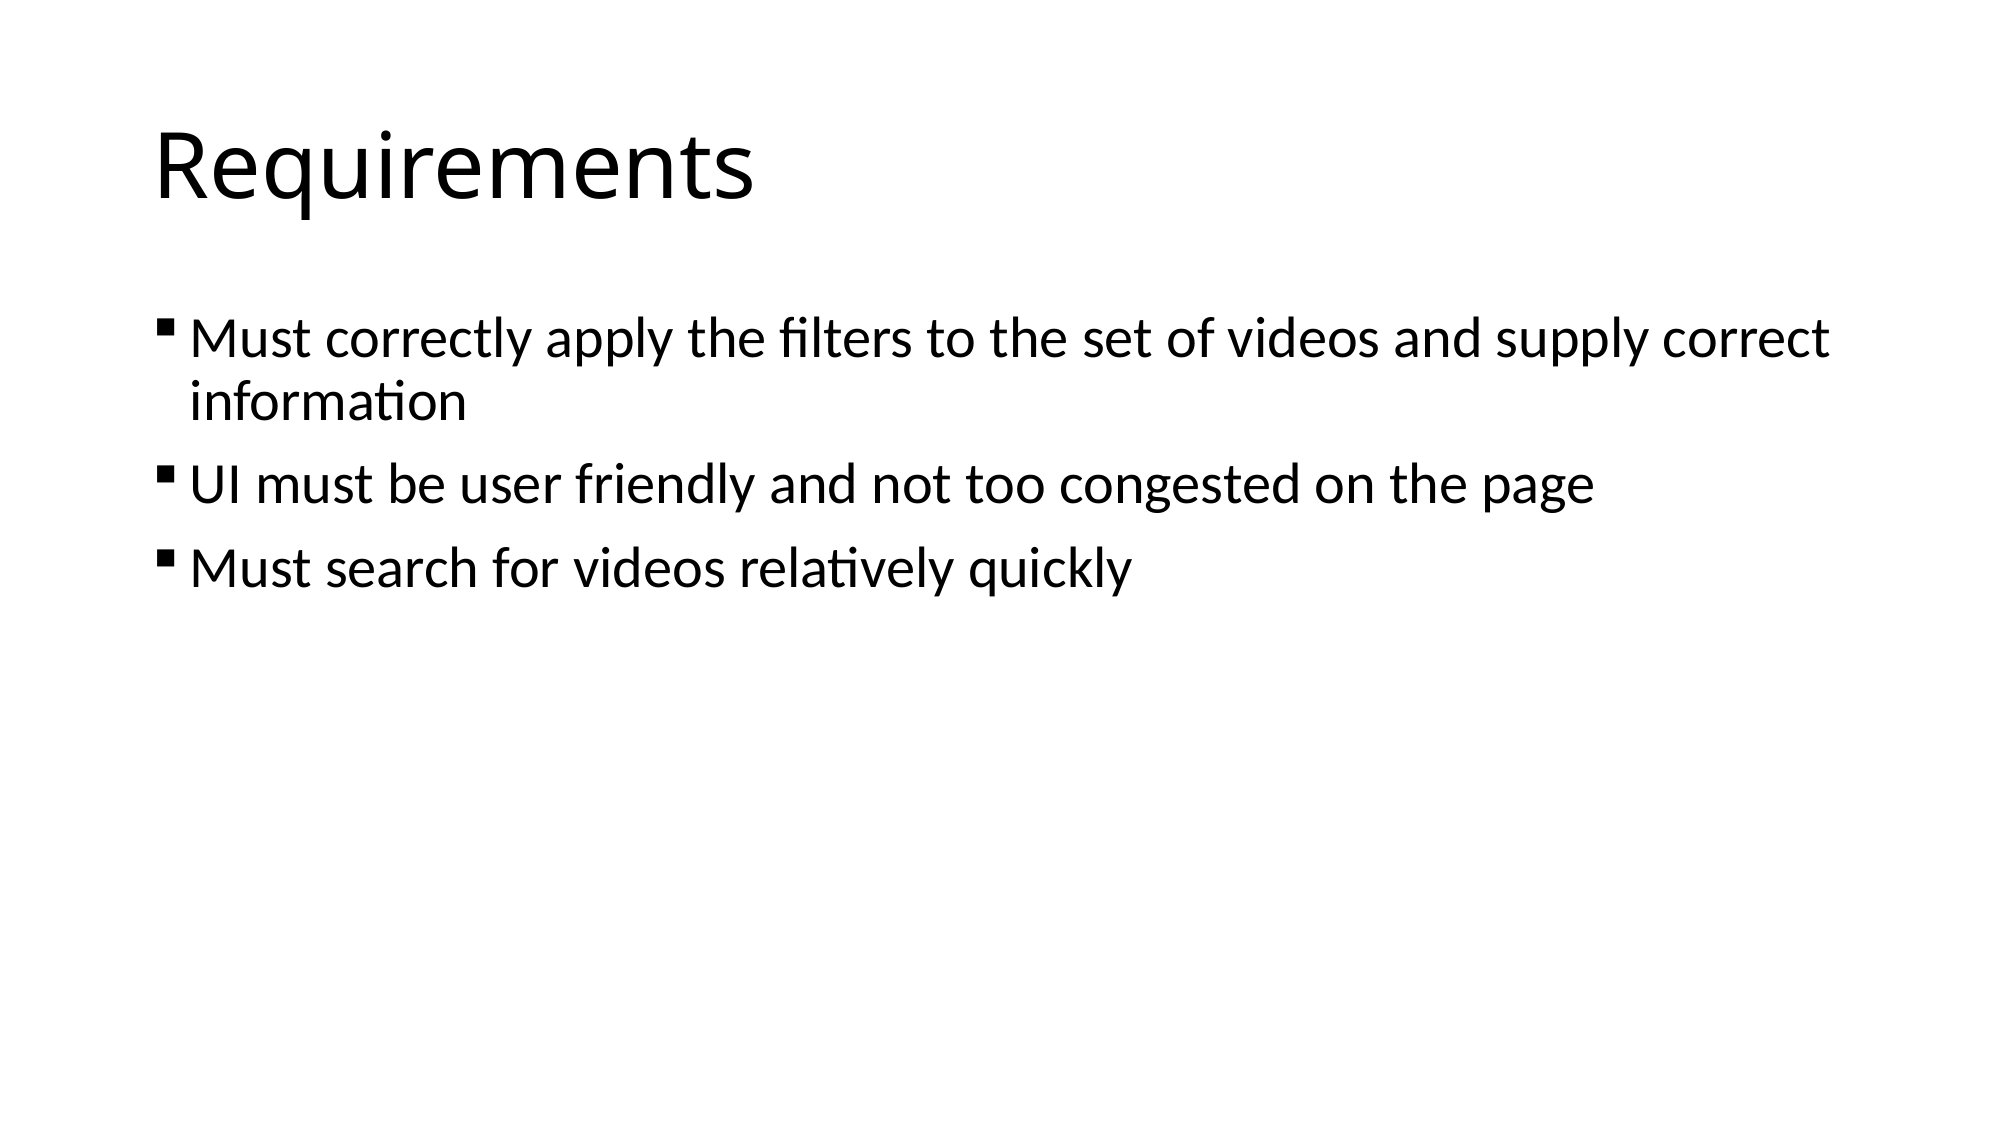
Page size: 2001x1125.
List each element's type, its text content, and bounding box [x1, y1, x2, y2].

list Must correctly apply the filters to the set of videos and supply correct information UI must be user friendly and not too congested on the page Must search for videos relatively quickly [137, 299, 1863, 1014]
title Requirements [137, 59, 1863, 278]
